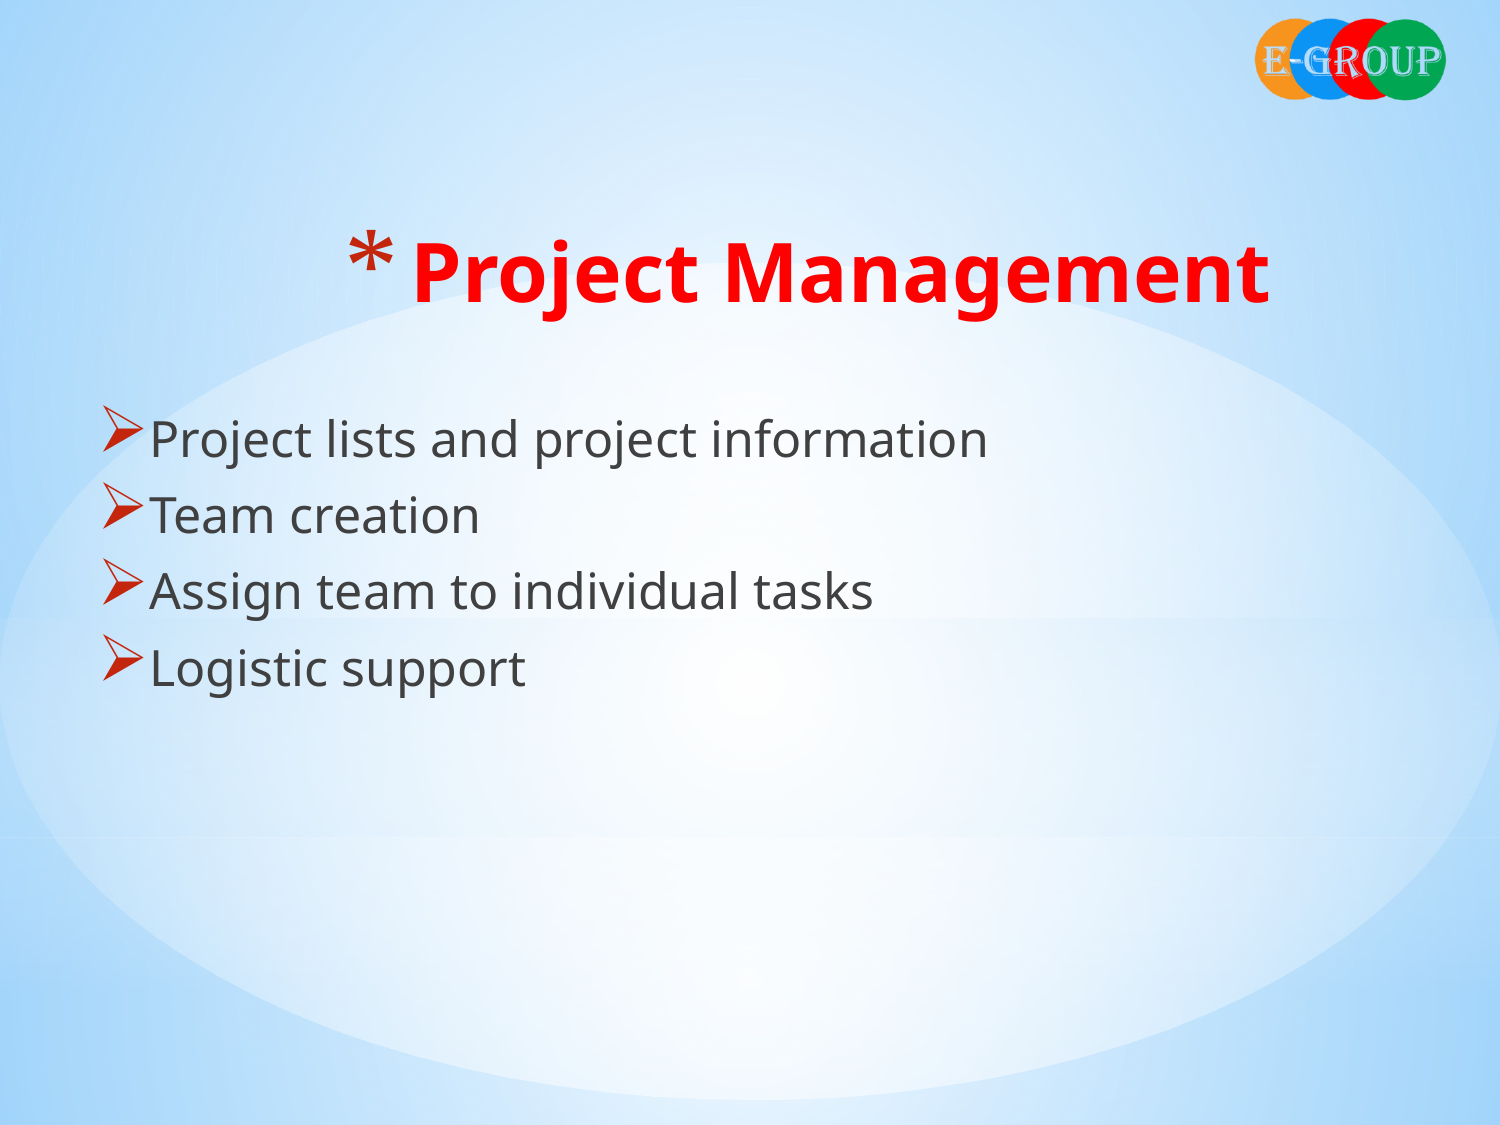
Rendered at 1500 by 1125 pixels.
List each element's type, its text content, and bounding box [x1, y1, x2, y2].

list Project lists and project information Team creation Assign team to individual tasks Logistic support [75, 399, 1425, 800]
title Project Management [287, 212, 1288, 399]
picture [1249, 12, 1457, 113]
